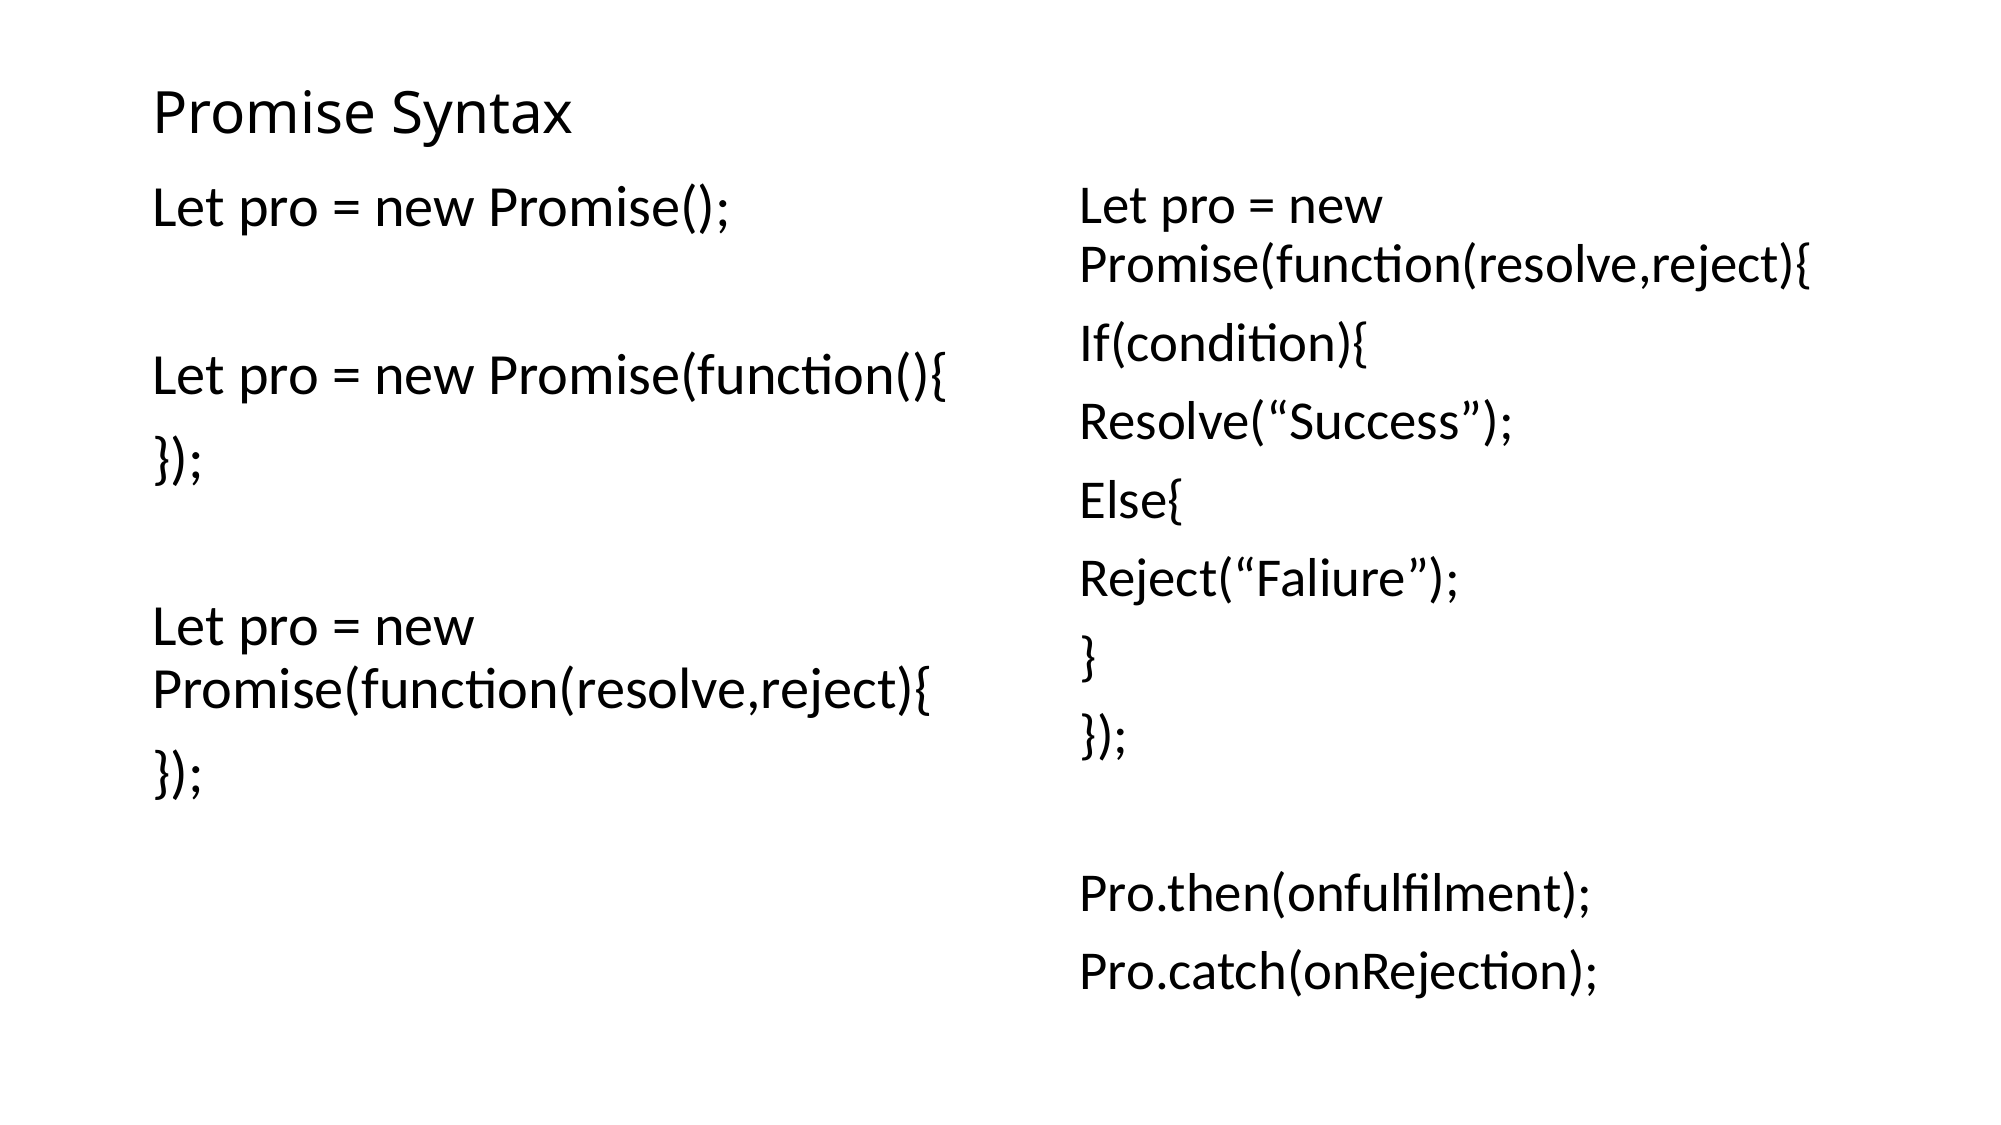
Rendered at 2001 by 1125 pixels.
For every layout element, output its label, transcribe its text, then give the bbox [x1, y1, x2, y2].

text_box Let pro = new Promise(function(resolve,reject){ If(condition){ Resolve(“Success”); Else{ Reject(“Faliure”); } }); Pro.then(onfulfilment); Pro.catch(onRejection); [1064, 168, 1895, 1014]
list Let pro = new Promise(); Let pro = new Promise(function(){ }); Let pro = new Promise(function(resolve,reject){ }); [137, 169, 968, 1014]
title Promise Syntax [137, 59, 1863, 169]
